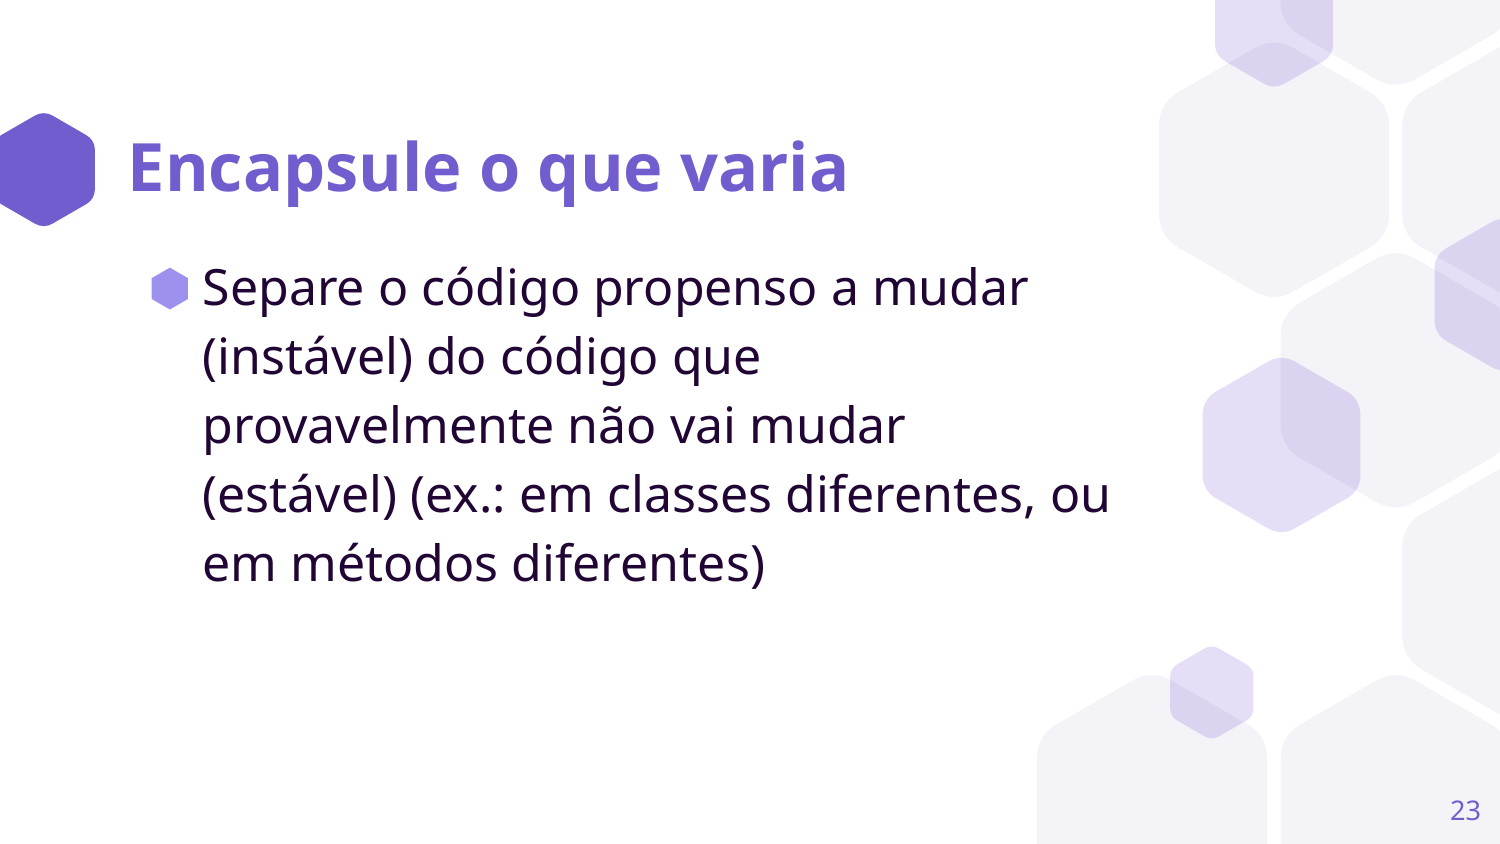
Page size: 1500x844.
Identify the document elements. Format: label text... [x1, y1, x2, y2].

title Encapsule o que varia [127, 137, 1114, 203]
list Separe o código propenso a mudar (instável) do código que provavelmente não vai mudar (estável) (ex.: em classes diferentes, ou em métodos diferentes) [127, 246, 1114, 720]
slide_number ‹#› [1391, 779, 1482, 844]
